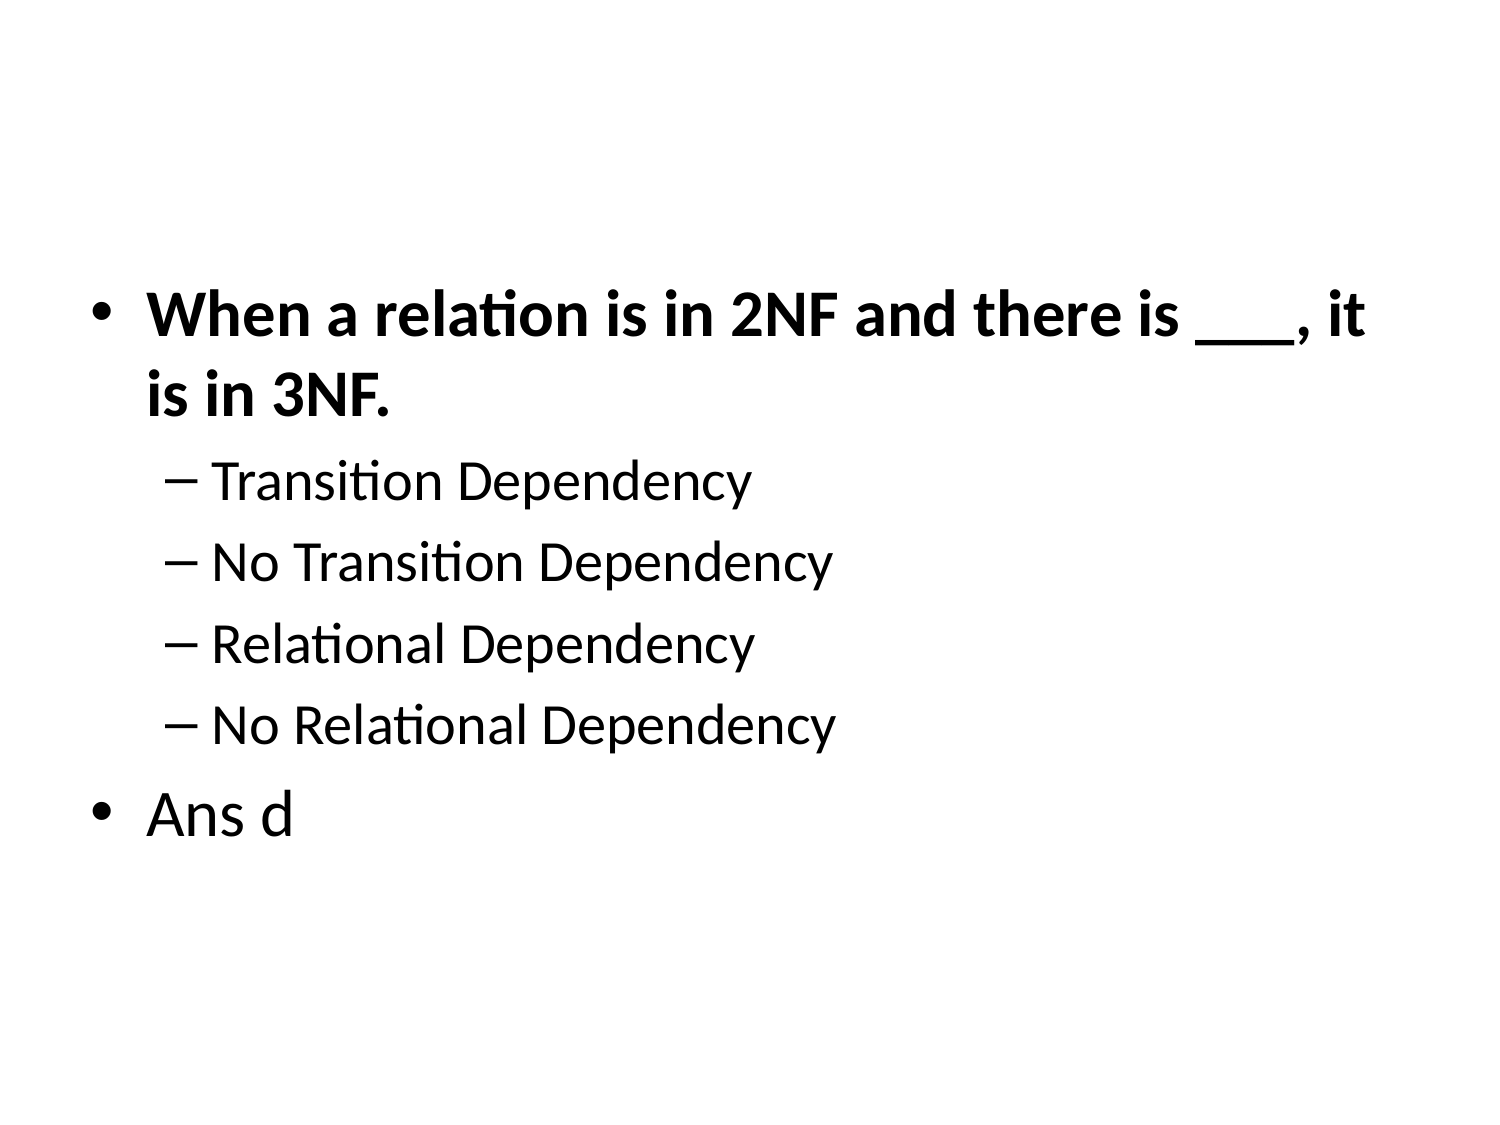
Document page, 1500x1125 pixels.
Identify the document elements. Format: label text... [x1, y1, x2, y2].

list When a relation is in 2NF and there is ___, it is in 3NF. Transition Dependency No Transition Dependency Relational Dependency No Relational Dependency Ans d [75, 262, 1425, 1005]
